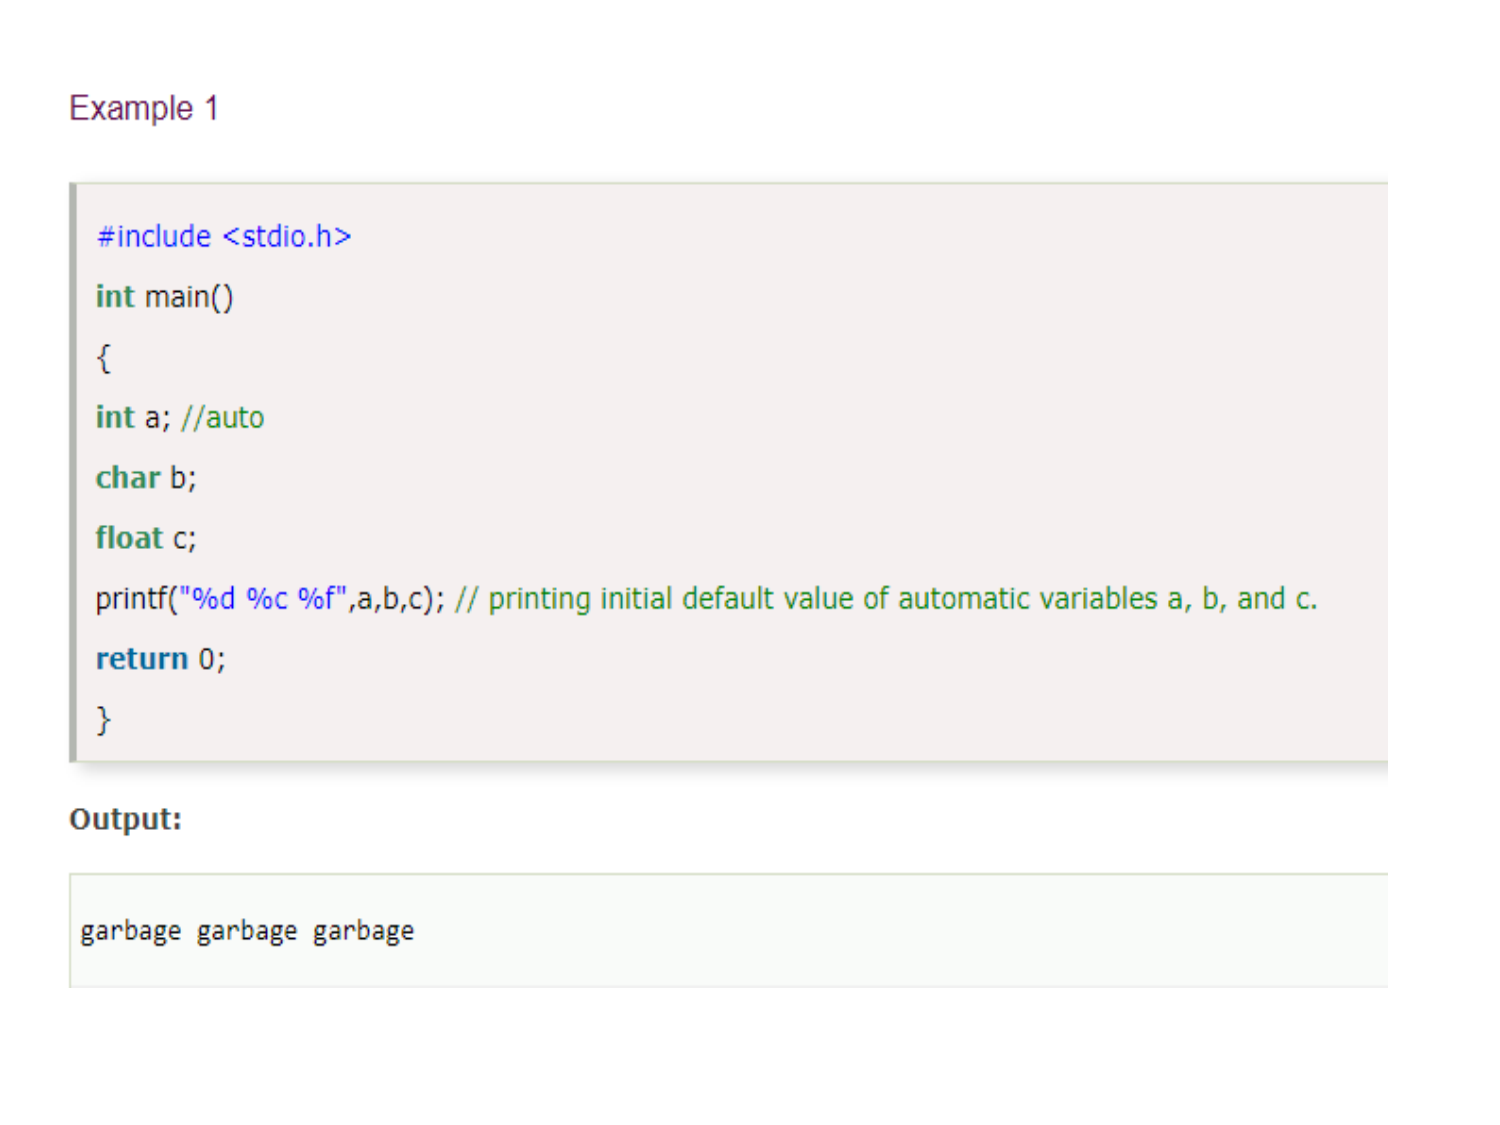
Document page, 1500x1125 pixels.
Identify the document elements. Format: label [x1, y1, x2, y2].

picture [62, 87, 1388, 988]
